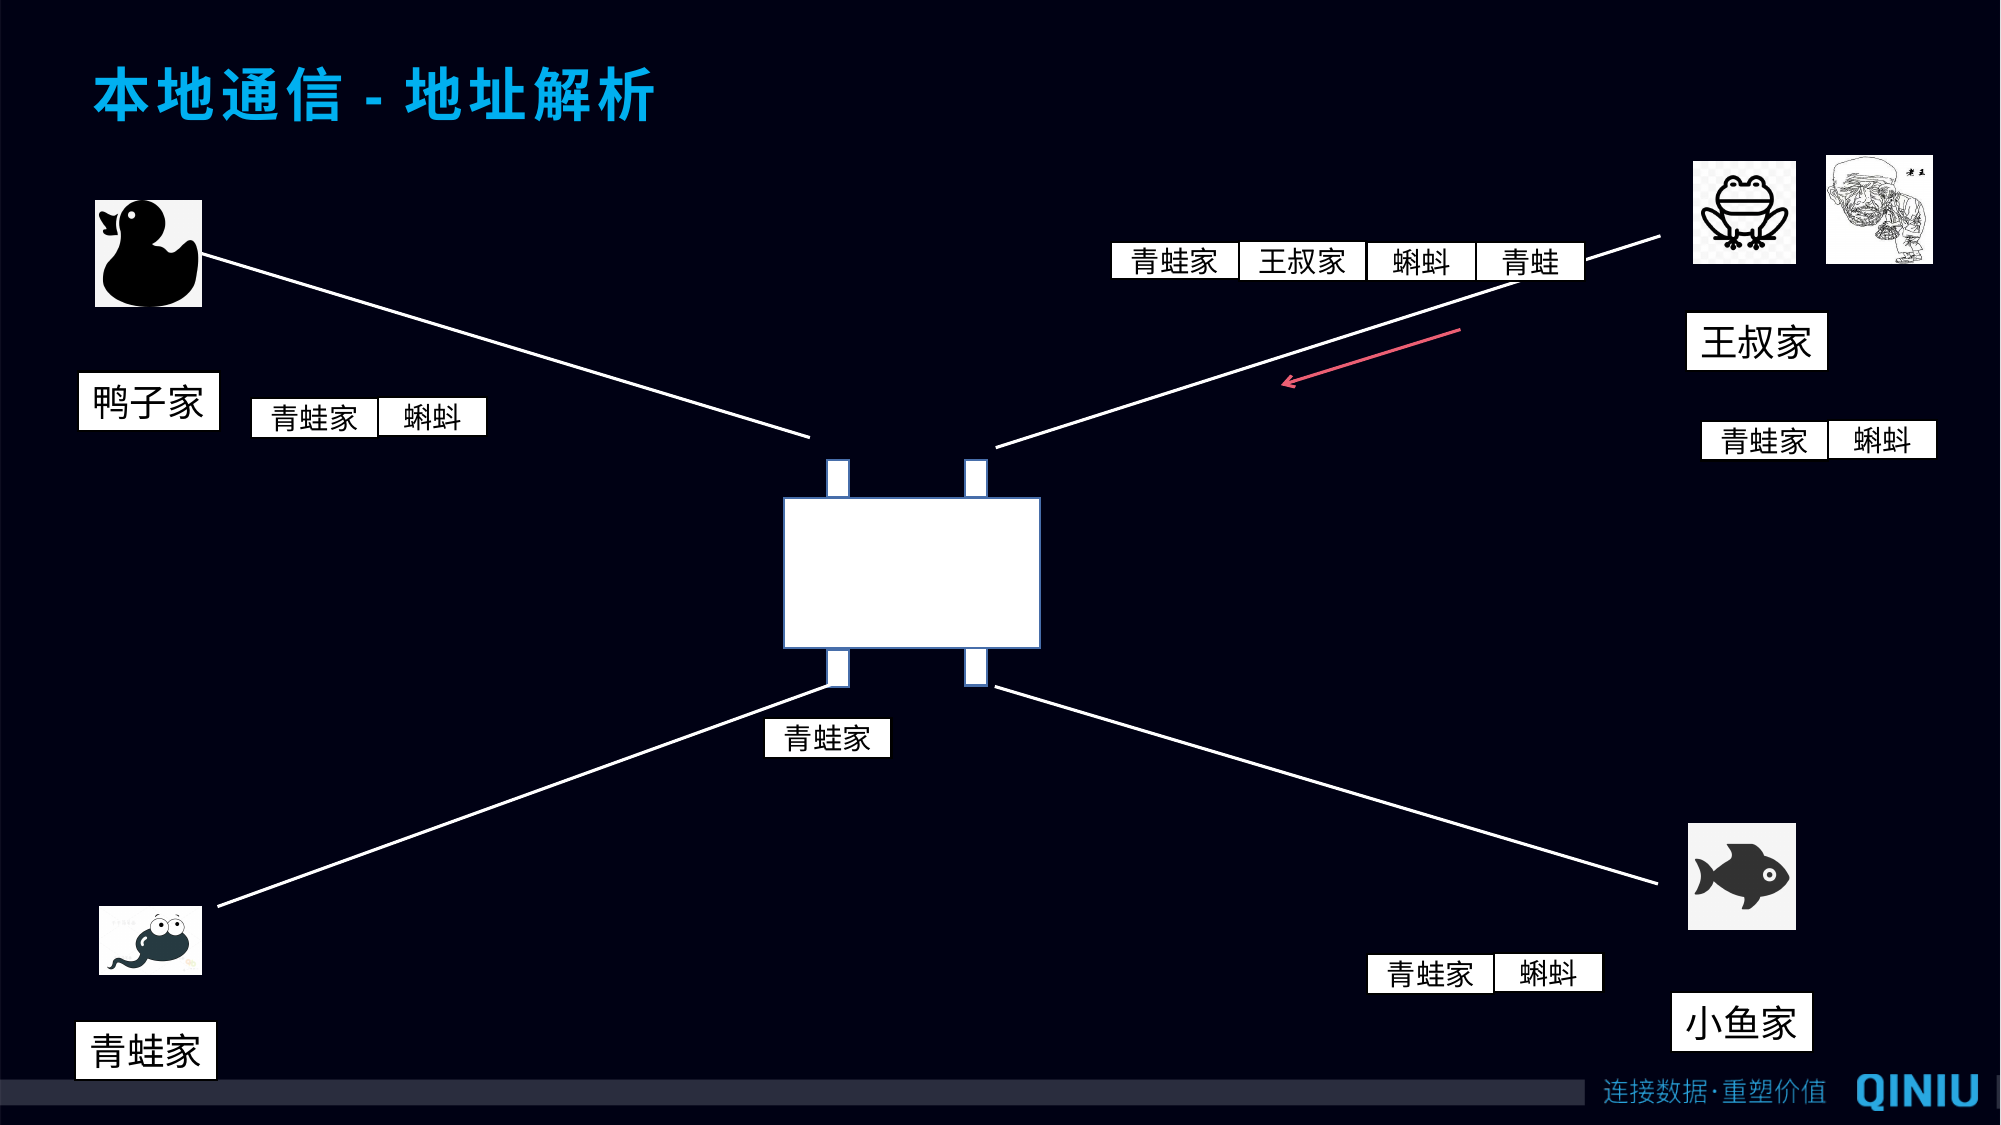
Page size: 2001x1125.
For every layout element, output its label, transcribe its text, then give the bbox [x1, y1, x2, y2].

text_box 蝌蚪 [1827, 419, 1938, 460]
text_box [995, 235, 1661, 448]
text_box [783, 459, 1041, 688]
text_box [217, 683, 833, 907]
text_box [994, 686, 1659, 884]
picture [0, 0, 2001, 1125]
text_box 青蛙家 [1700, 420, 1829, 462]
text_box 青蛙家 [833, 717, 893, 759]
title 本地通信-地址解析 [77, 9, 1353, 136]
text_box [1280, 329, 1461, 386]
text_box 青蛙家 [1366, 953, 1495, 995]
text_box 王叔家 [1685, 310, 1829, 372]
text_box 青蛙家 [74, 1020, 218, 1081]
text_box 小鱼家 [1670, 991, 1814, 1053]
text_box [201, 253, 810, 438]
text_box 鸭子家 [77, 370, 201, 432]
text_box 蝌蚪 [1493, 952, 1605, 993]
